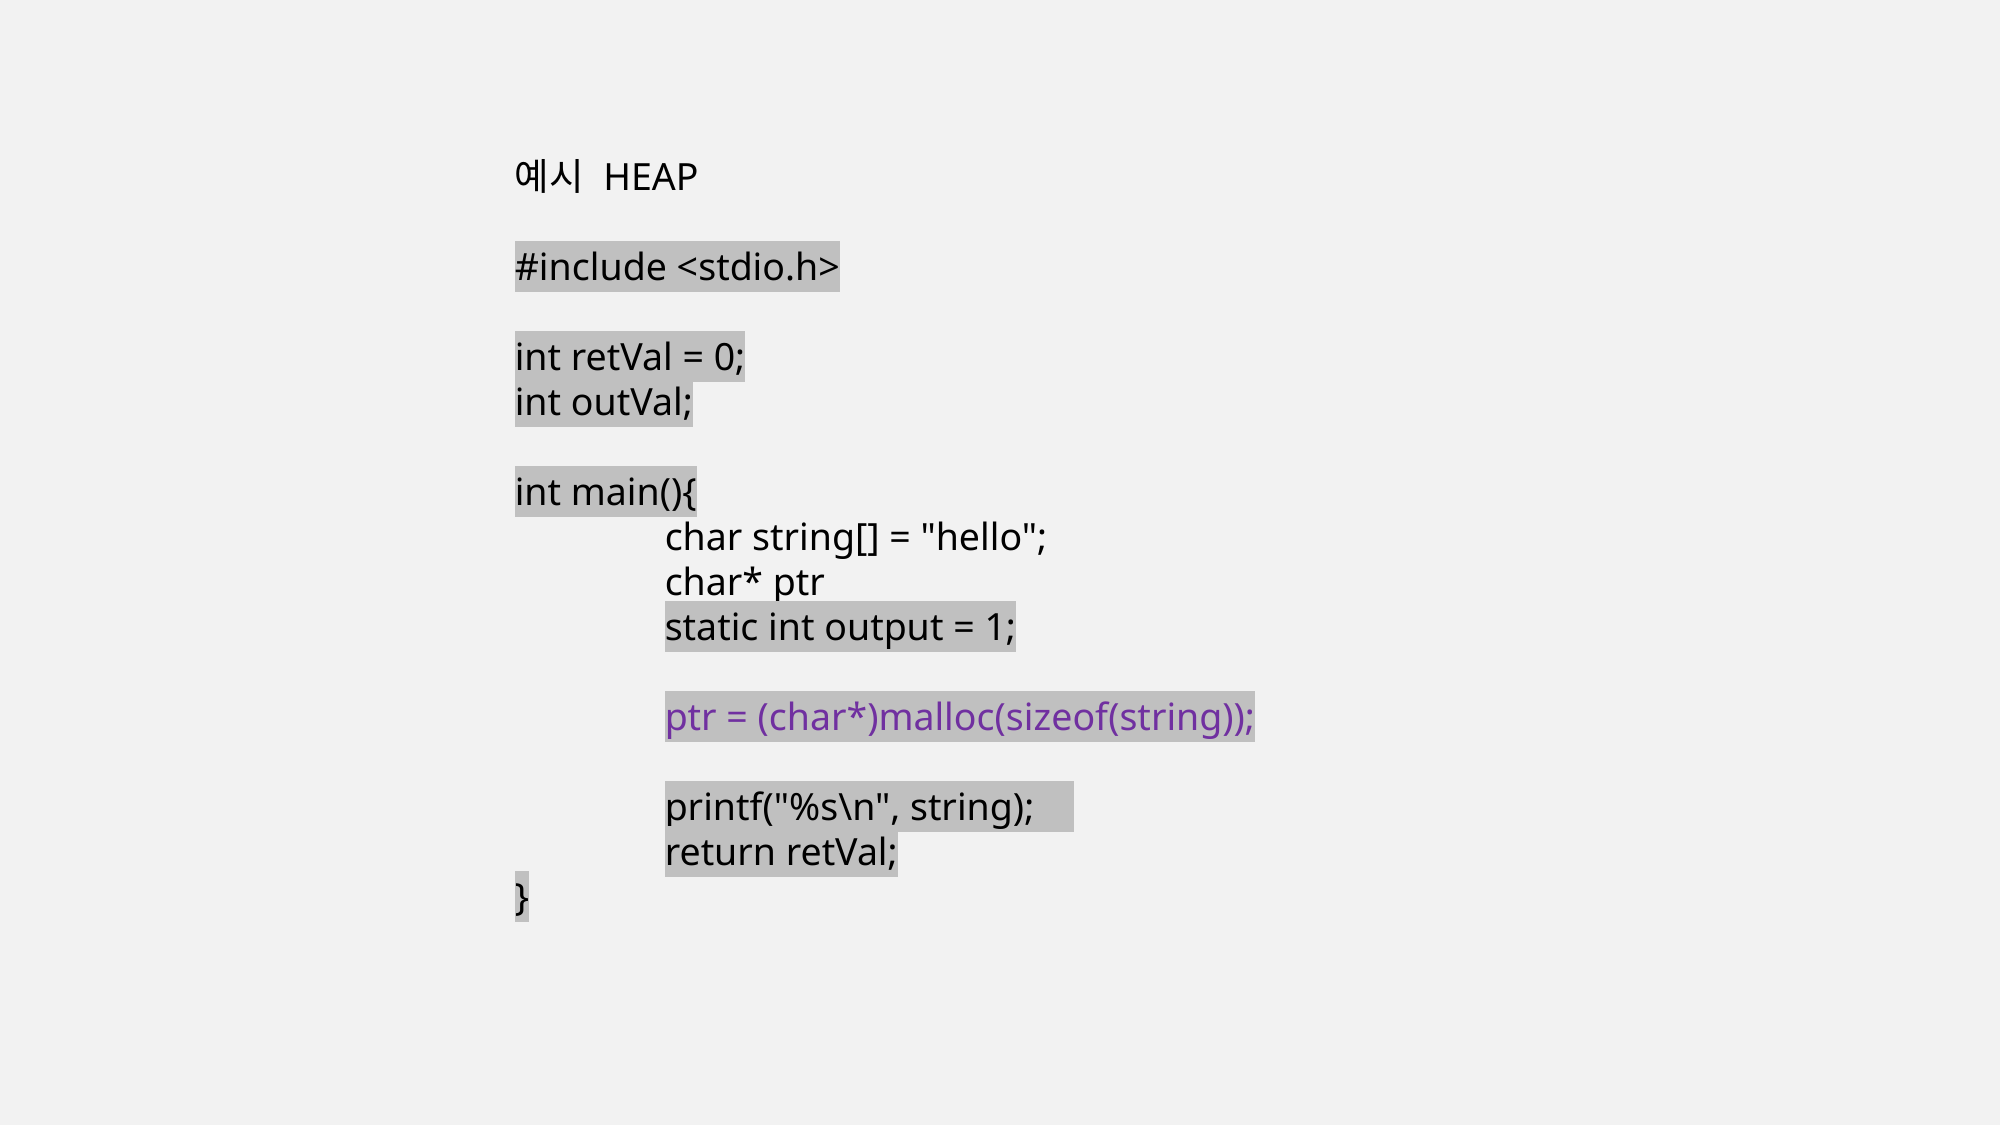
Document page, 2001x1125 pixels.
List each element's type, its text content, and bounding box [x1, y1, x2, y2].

text_box 예시 HEAP #include <stdio.h> int retVal = 0; int outVal; int main(){ char string[] = "hello"; char* ptr static int output = 1; ptr = (char*)malloc(sizeof(string)); printf("%s\n", string); return retVal; } [500, 145, 1500, 926]
